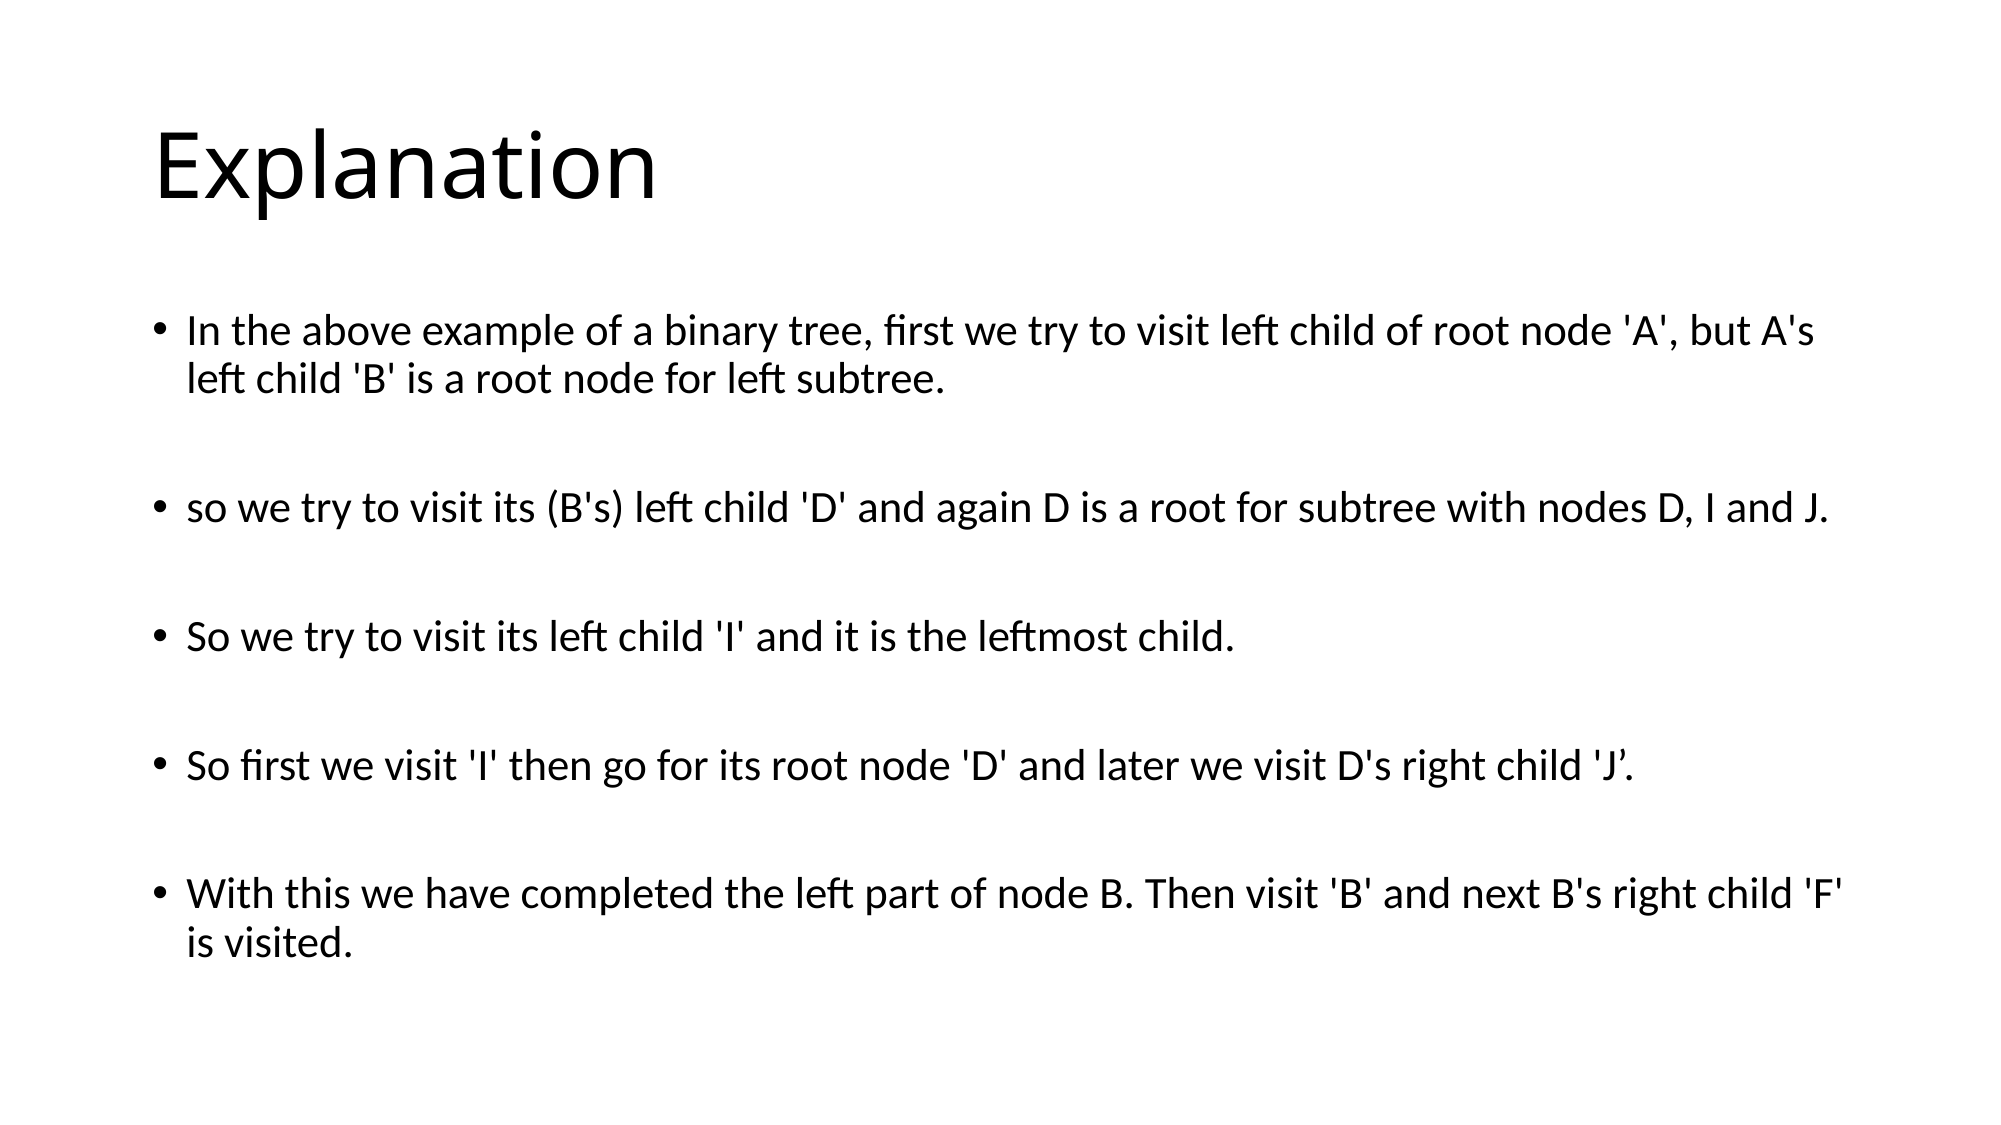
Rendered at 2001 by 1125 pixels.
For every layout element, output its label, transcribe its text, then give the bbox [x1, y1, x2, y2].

title Explanation [137, 59, 1863, 278]
list In the above example of a binary tree, first we try to visit left child of root node 'A', but A's left child 'B' is a root node for left subtree. so we try to visit its (B's) left child 'D' and again D is a root for subtree with nodes D, I and J. So we try to visit its left child 'I' and it is the leftmost child. So first we visit 'I' then go for its root node 'D' and later we visit D's right child 'J’. With this we have completed the left part of node B. Then visit 'B' and next B's right child 'F' is visited. [137, 299, 1863, 1014]
